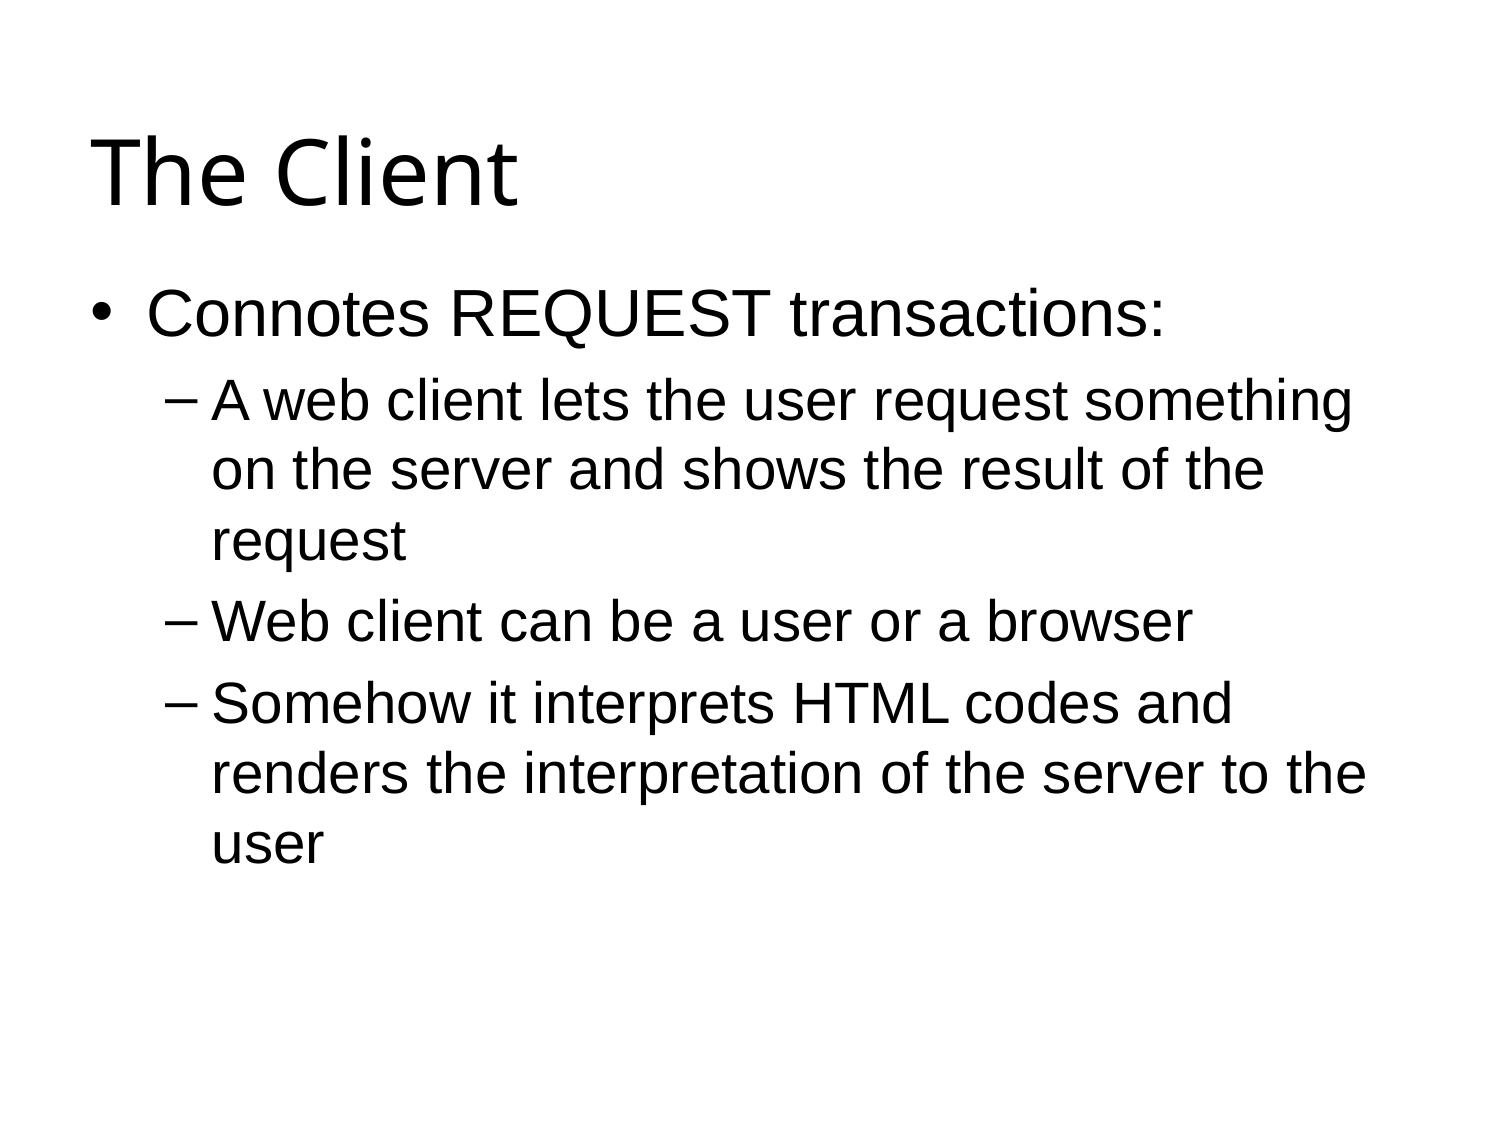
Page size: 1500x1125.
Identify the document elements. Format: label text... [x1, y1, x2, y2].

title The Client [74, 74, 1426, 262]
list Connotes REQUEST transactions: A web client lets the user request something on the server and shows the result of the request Web client can be a user or a browser Somehow it interprets HTML codes and renders the interpretation of the server to the user [74, 262, 1426, 1006]
